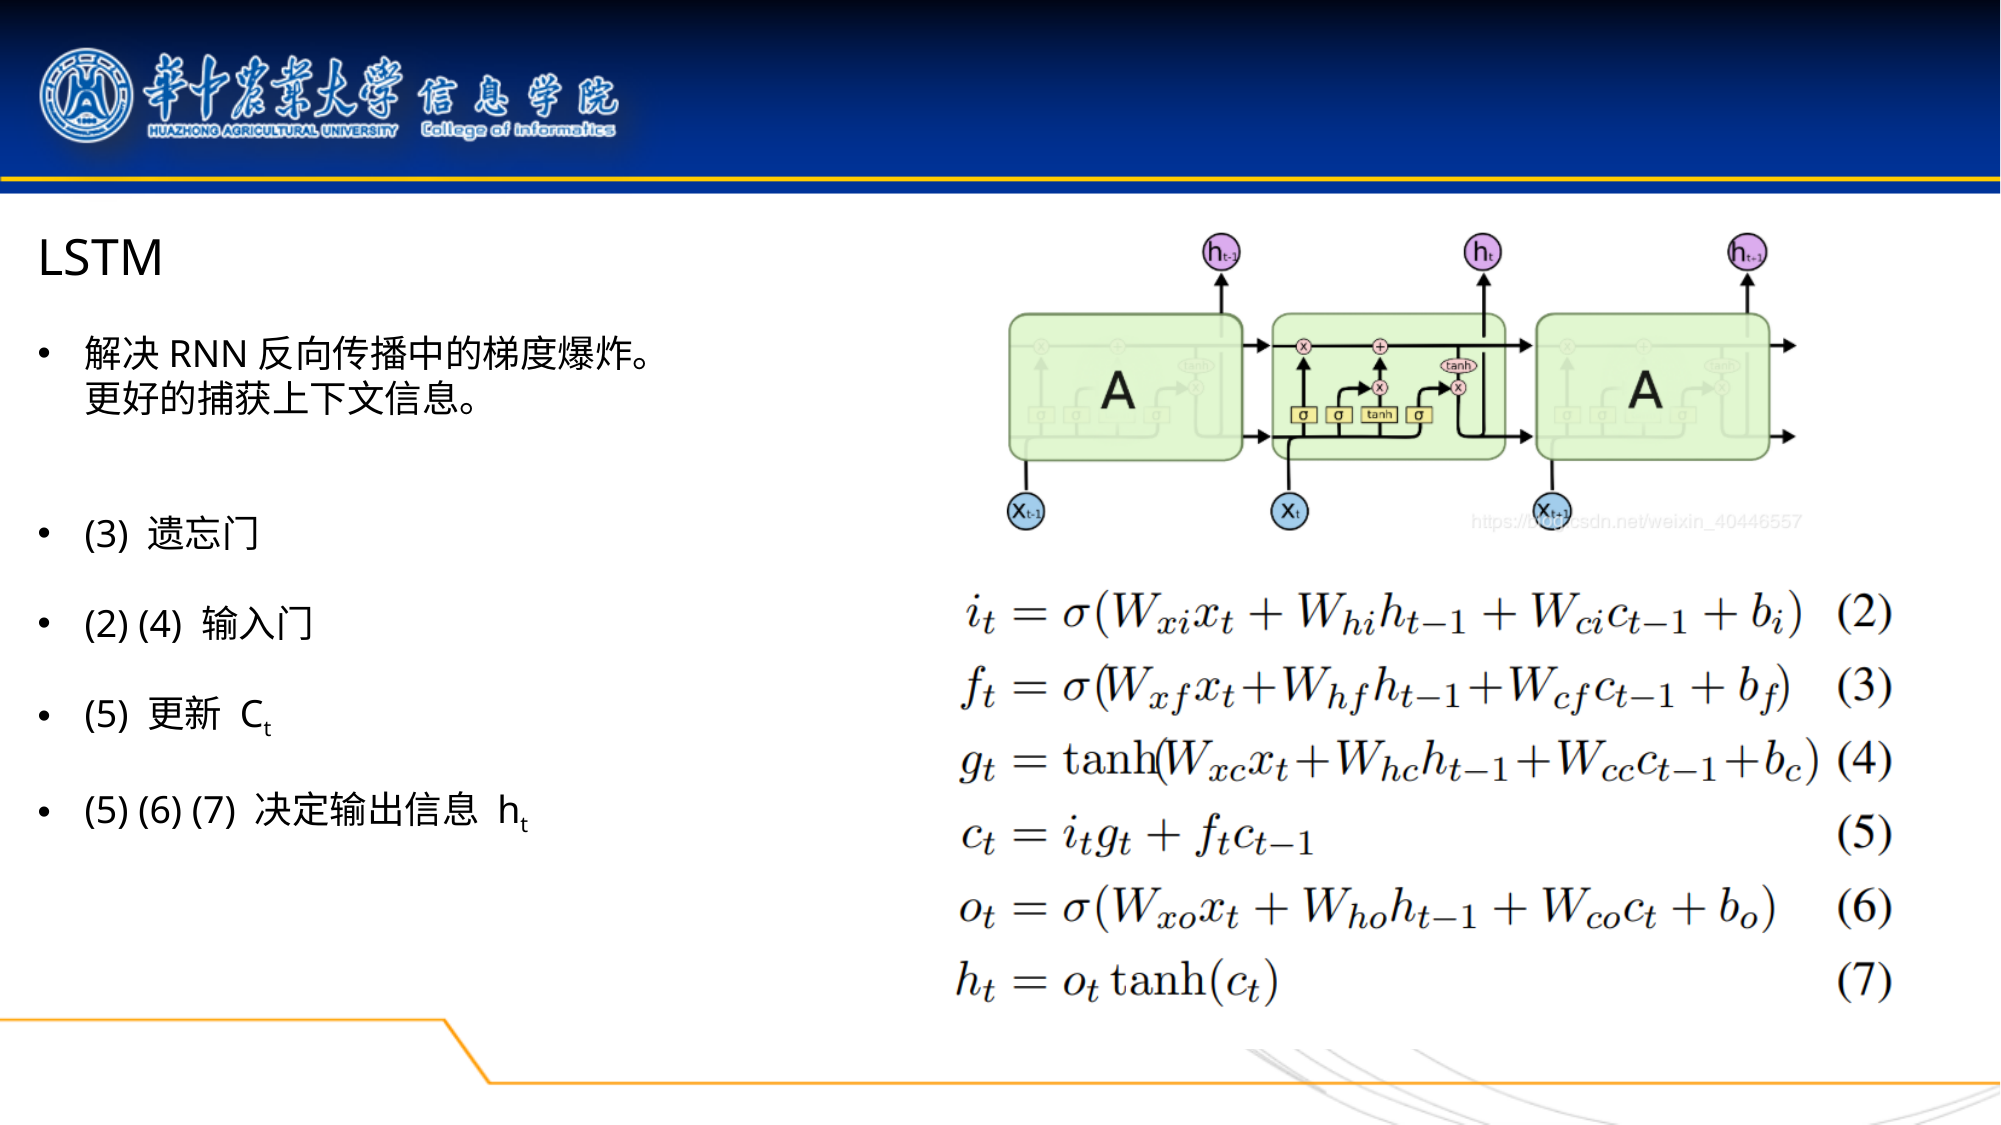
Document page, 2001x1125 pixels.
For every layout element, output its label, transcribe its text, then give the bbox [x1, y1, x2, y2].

text_box LSTM 解决RNN反向传播中的梯度爆炸。 更好的捕获上下文信息。 (3) 遗忘门 (2) (4) 输入门 (5) 更新 Ct (5) (6) (7) 决定输出信息 ht [22, 217, 967, 935]
picture [0, 0, 2001, 1125]
text_box LSTM 解决RNN反向传播中的梯度爆炸。 更好的捕获上下文信息。 (3) 遗忘门 (2) (4) 输入门 (5) 更新 Ct (5) (6) (7) 决定输出信息 ht [1860, 217, 1960, 935]
